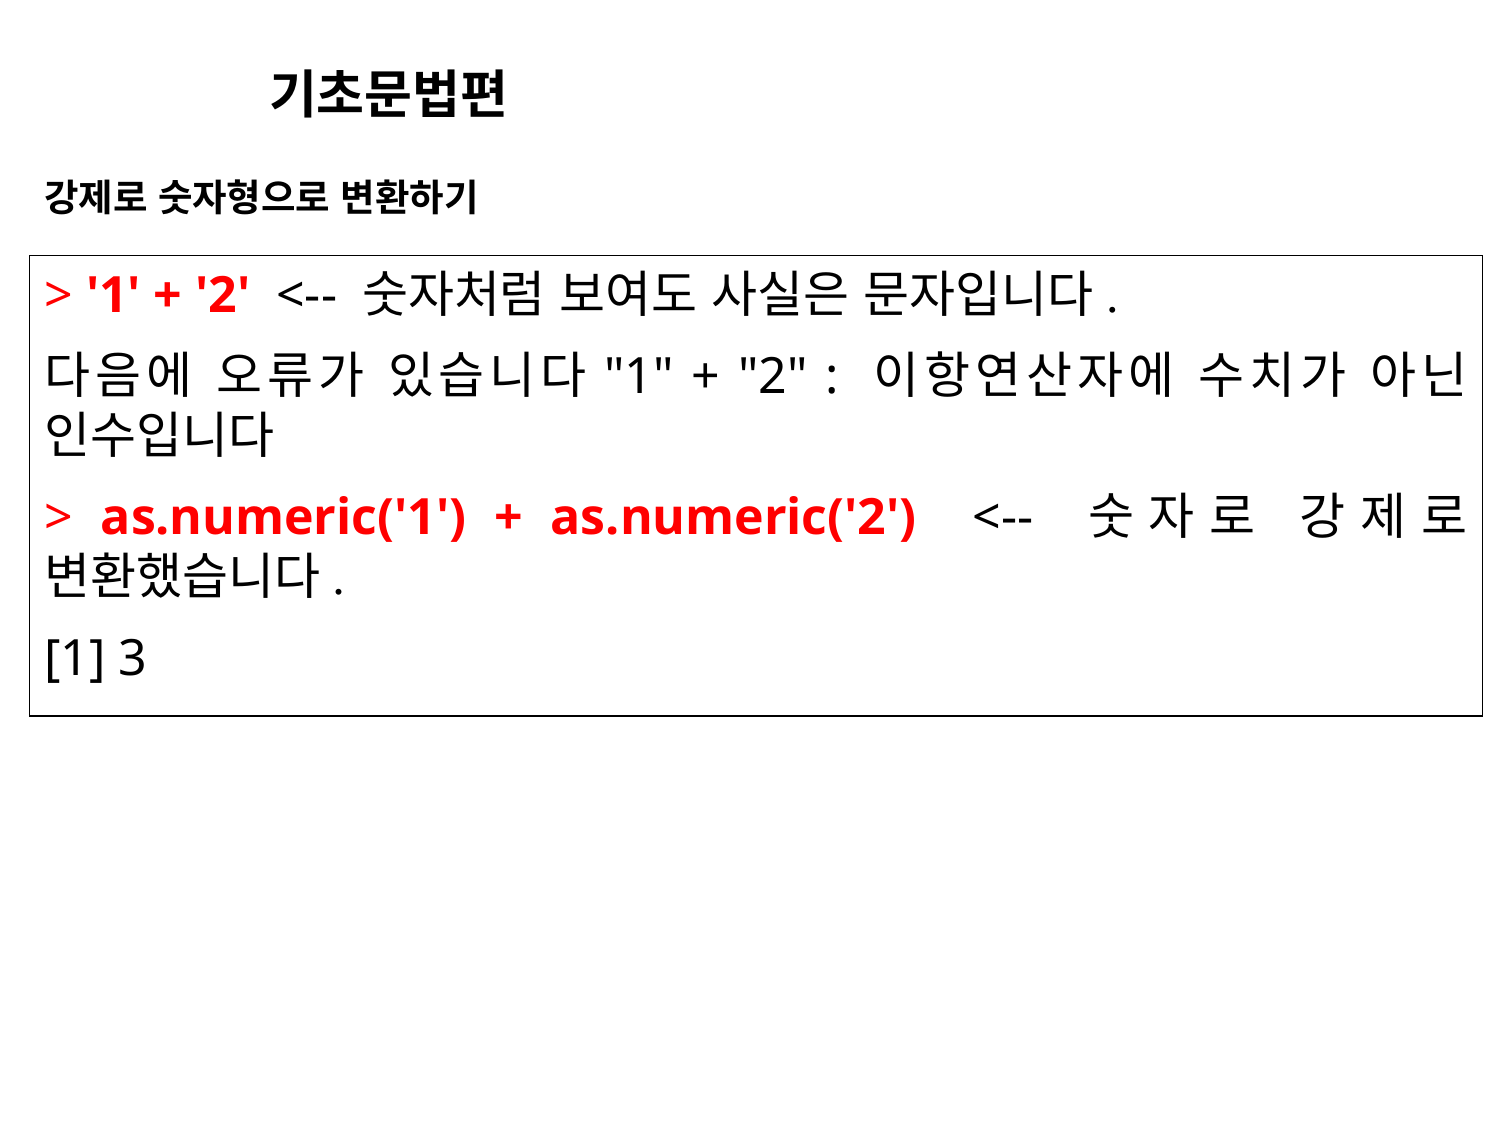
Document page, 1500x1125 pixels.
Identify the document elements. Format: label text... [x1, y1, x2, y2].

text_box 강제로 숫자형으로 변환하기 [27, 159, 776, 234]
text_box > '1' + '2' <-- 숫자처럼 보여도 사실은 문자입니다. 다음에 오류가 있습니다"1" + "2" : 이항연산자에 수치가 아닌 인수입니다 > as.numeric('1') + as.numeric('2') <-- 숫자로 강제로 변환했습니다. [1] 3 [29, 255, 1483, 716]
text_box 기초문법편 [254, 54, 523, 132]
